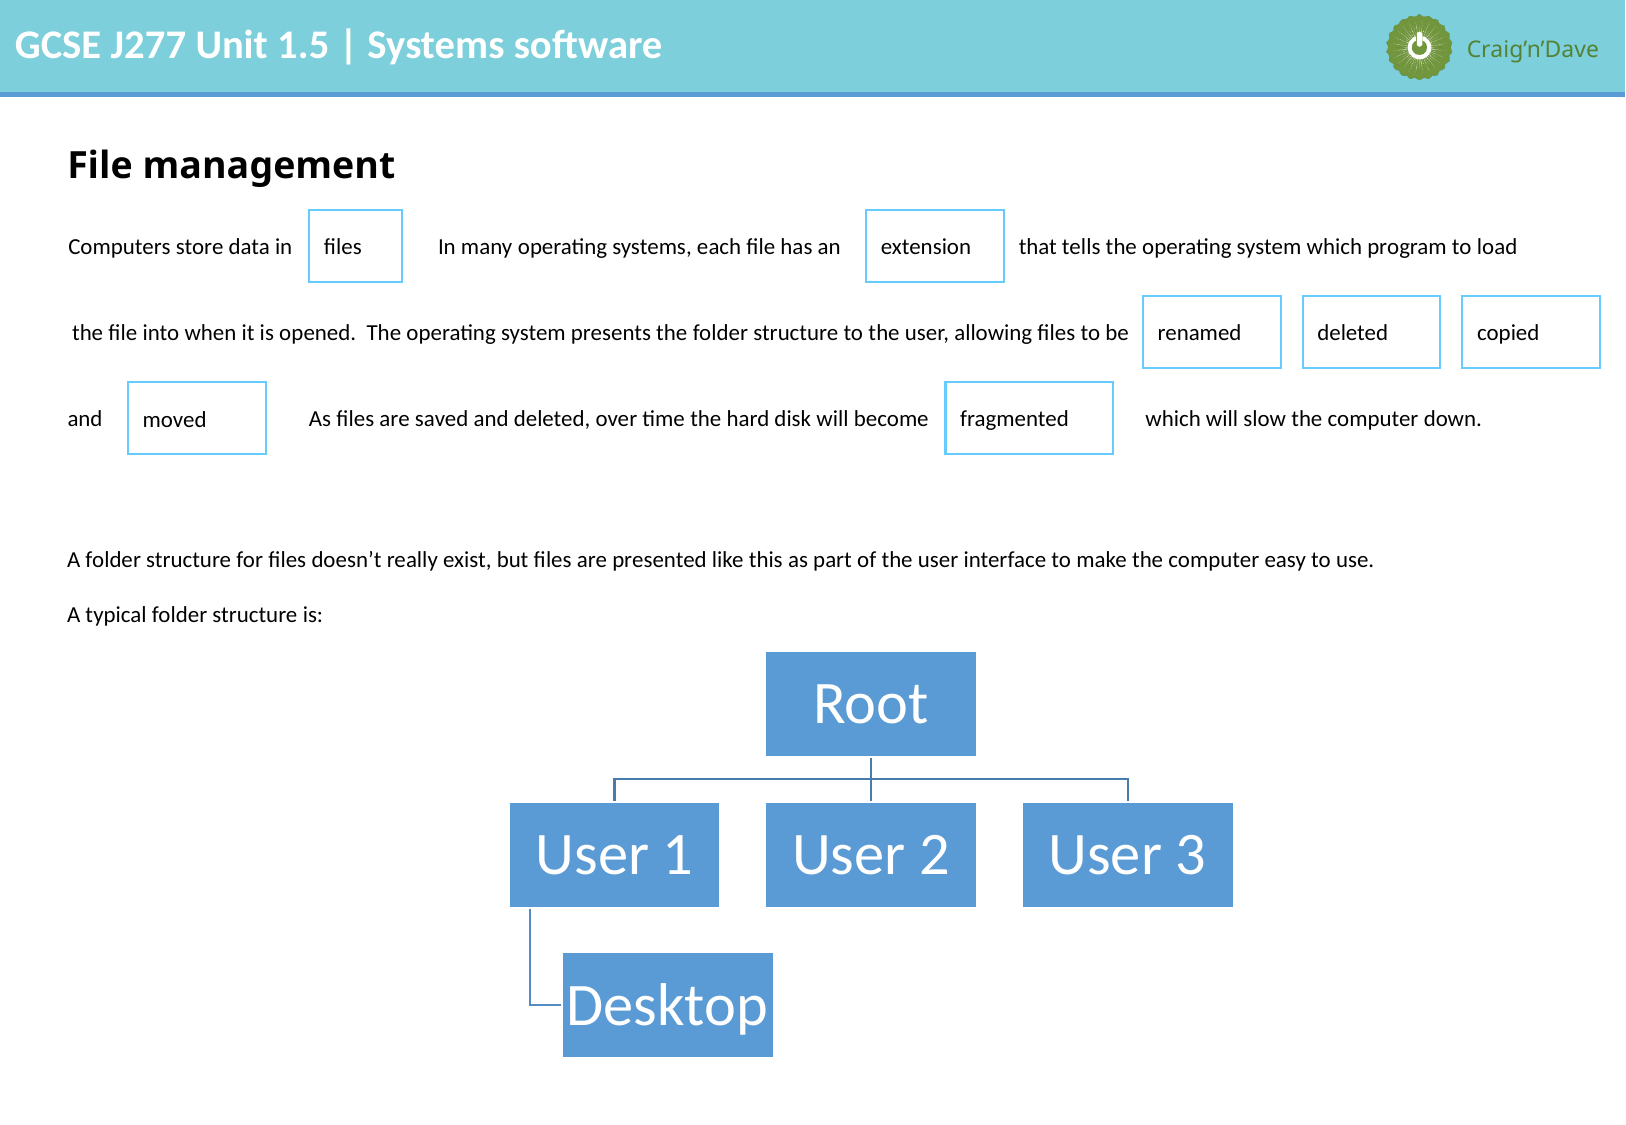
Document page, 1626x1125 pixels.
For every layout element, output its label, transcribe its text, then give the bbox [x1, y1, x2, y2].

text_box that tells the operating system which program to load [1003, 223, 1568, 267]
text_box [402, 651, 1340, 1059]
text_box the file into when it is opened. The operating system presents the folder structure to the user, allowing files to be [57, 310, 1142, 353]
text_box In many operating systems, each file has an [423, 223, 865, 267]
text_box A folder structure for files doesn’t really exist, but files are presented like this as part of the user interface to make the computer easy to use. A typical folder structure is: [52, 537, 1568, 635]
text_box fragmented [944, 381, 1114, 455]
text_box As files are saved and deleted, over time the hard disk will become [294, 396, 944, 439]
text_box and [52, 396, 118, 439]
text_box deleted [1302, 295, 1441, 369]
text_box files [308, 209, 403, 283]
text_box renamed [1142, 295, 1282, 369]
text_box Computers store data in [53, 223, 308, 267]
text_box copied [1461, 295, 1601, 369]
text_box moved [127, 381, 267, 455]
text_box extension [865, 209, 1005, 283]
picture [1384, 12, 1454, 82]
text_box which will slow the computer down. [1130, 396, 1601, 439]
title File management [52, 124, 1568, 209]
